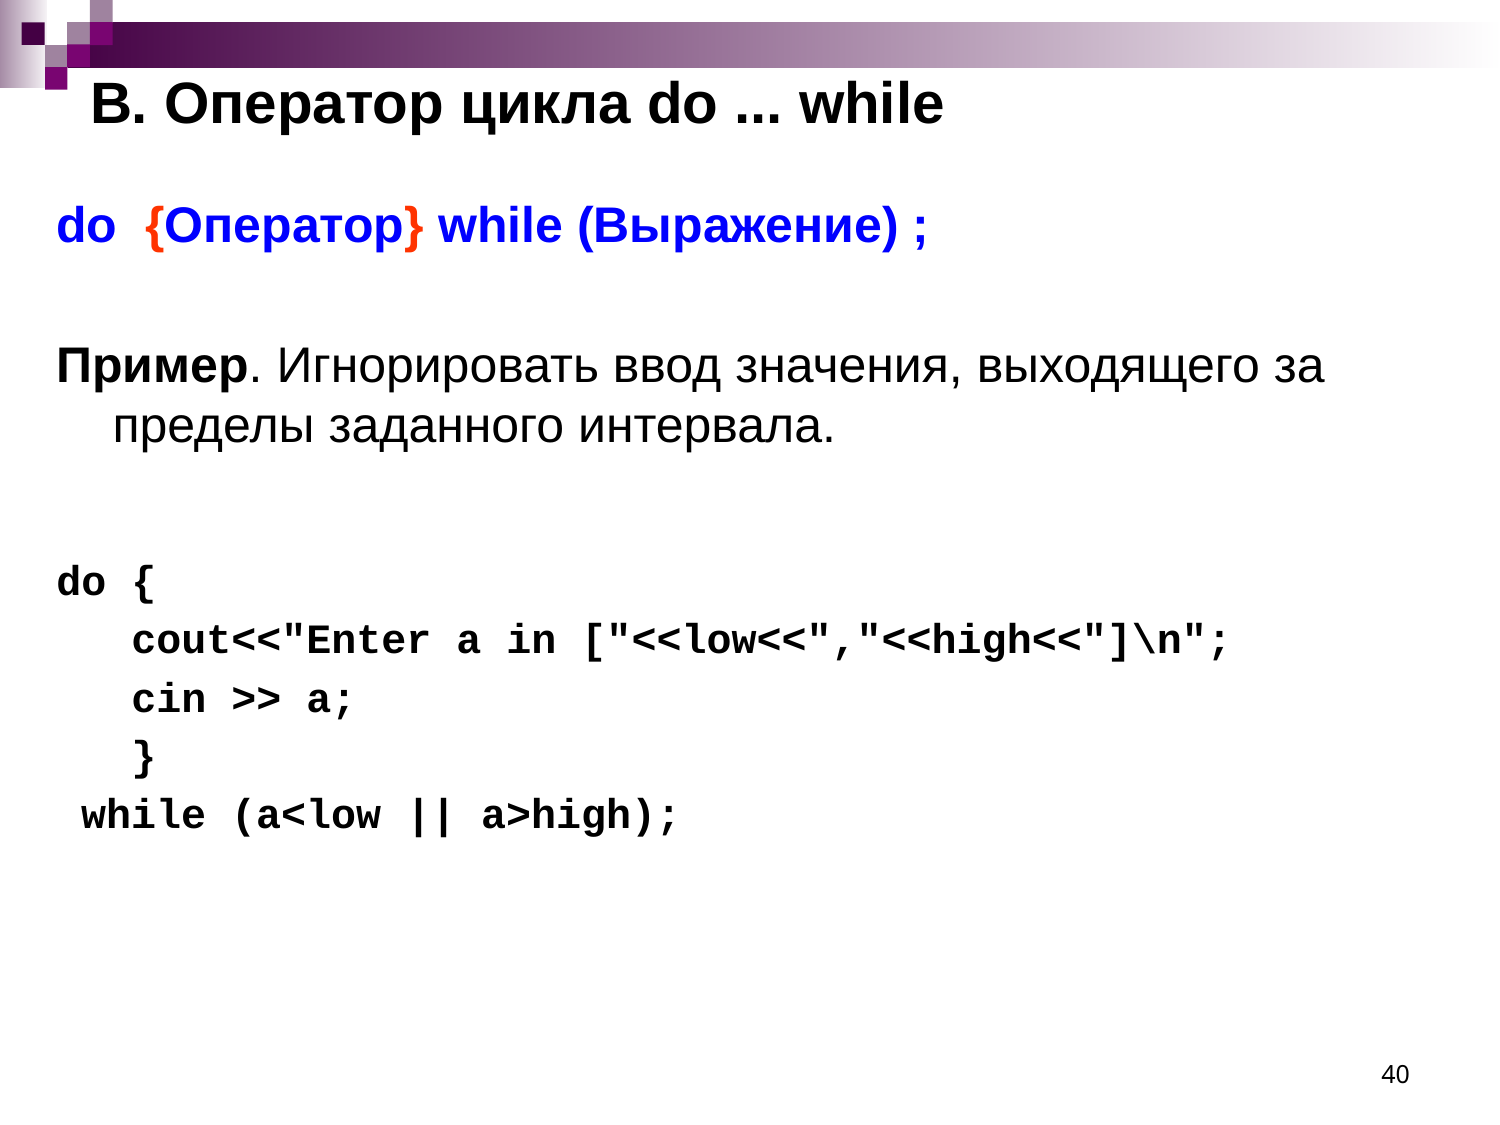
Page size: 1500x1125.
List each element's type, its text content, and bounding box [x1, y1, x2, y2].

title В. Оператор цикла do ... while [74, 74, 1426, 126]
slide_number 40 [1074, 1024, 1426, 1101]
list do {Оператор} while (Выражение) ; Пример. Игнорировать ввод значения, выходящего за пределы заданного интервала. do { cout<<"Enter a in ["<<low<<","<<high<<"]\n"; cin >> a; } while (a<low || a>high); [40, 184, 1500, 1006]
